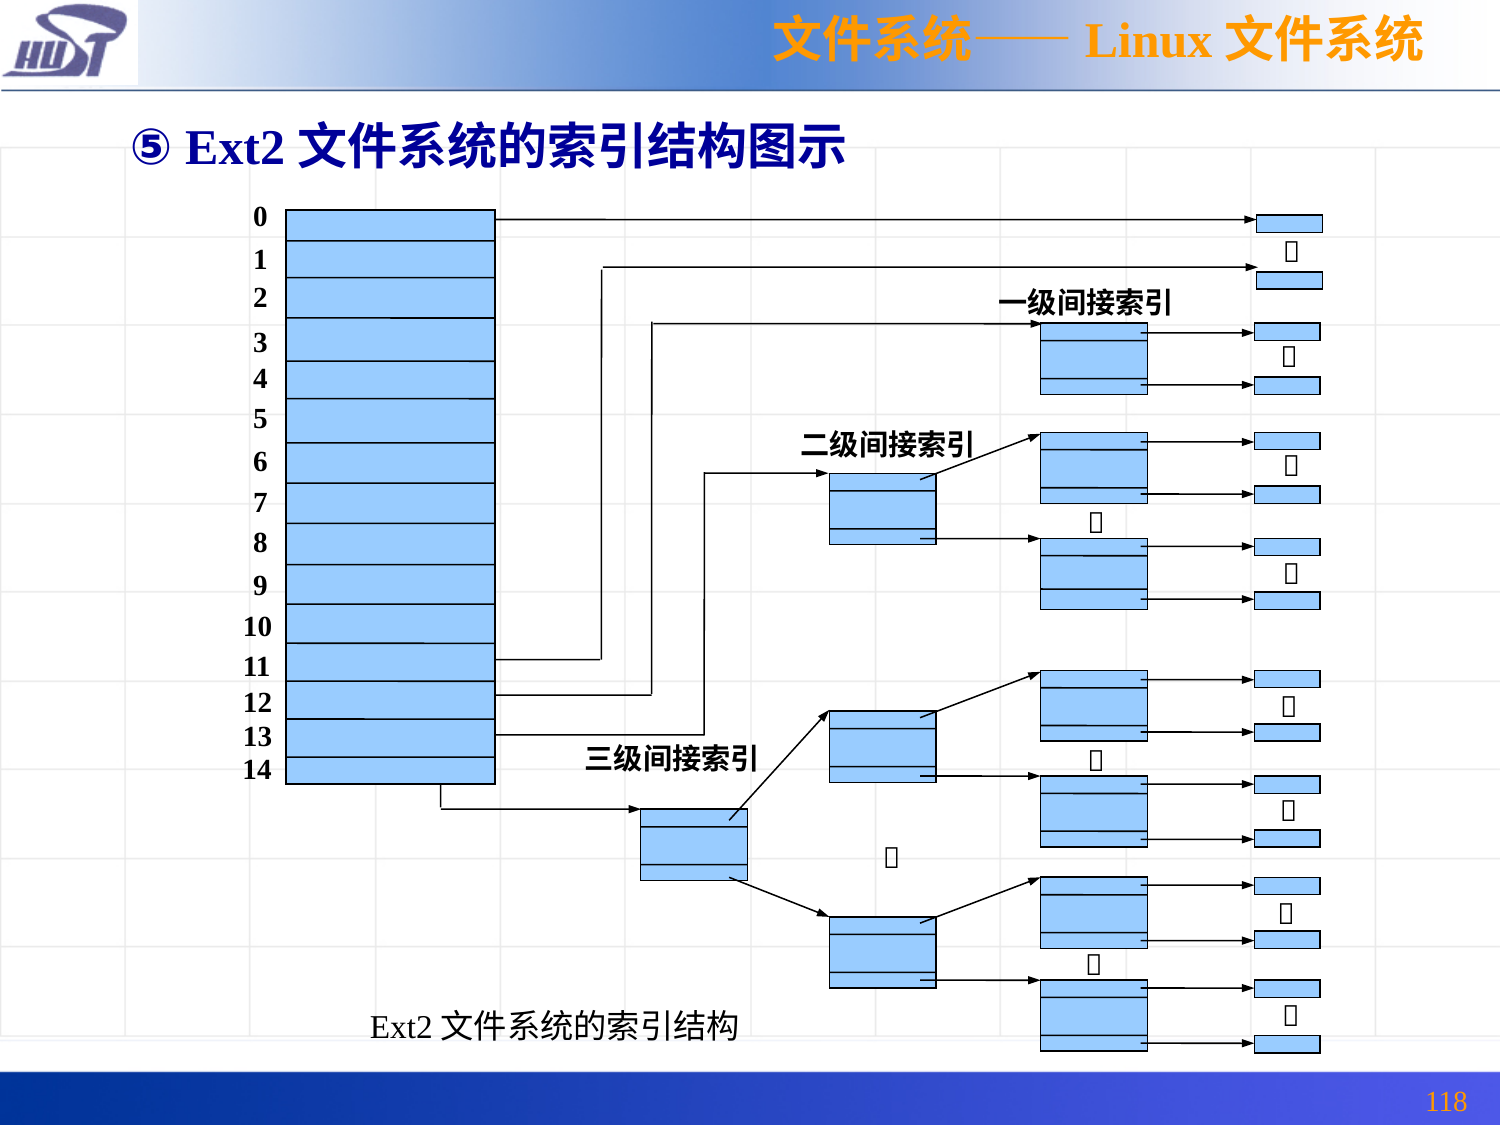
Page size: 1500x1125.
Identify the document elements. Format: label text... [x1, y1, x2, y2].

picture [0, 0, 1500, 1125]
text_box 118 [1393, 1067, 1500, 1125]
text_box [227, 190, 1325, 1053]
text_box ⑤ Ext2文件系统的索引结构图示 [21, 89, 1103, 182]
text_box 文件系统——Linux文件系统 [62, 6, 1440, 76]
